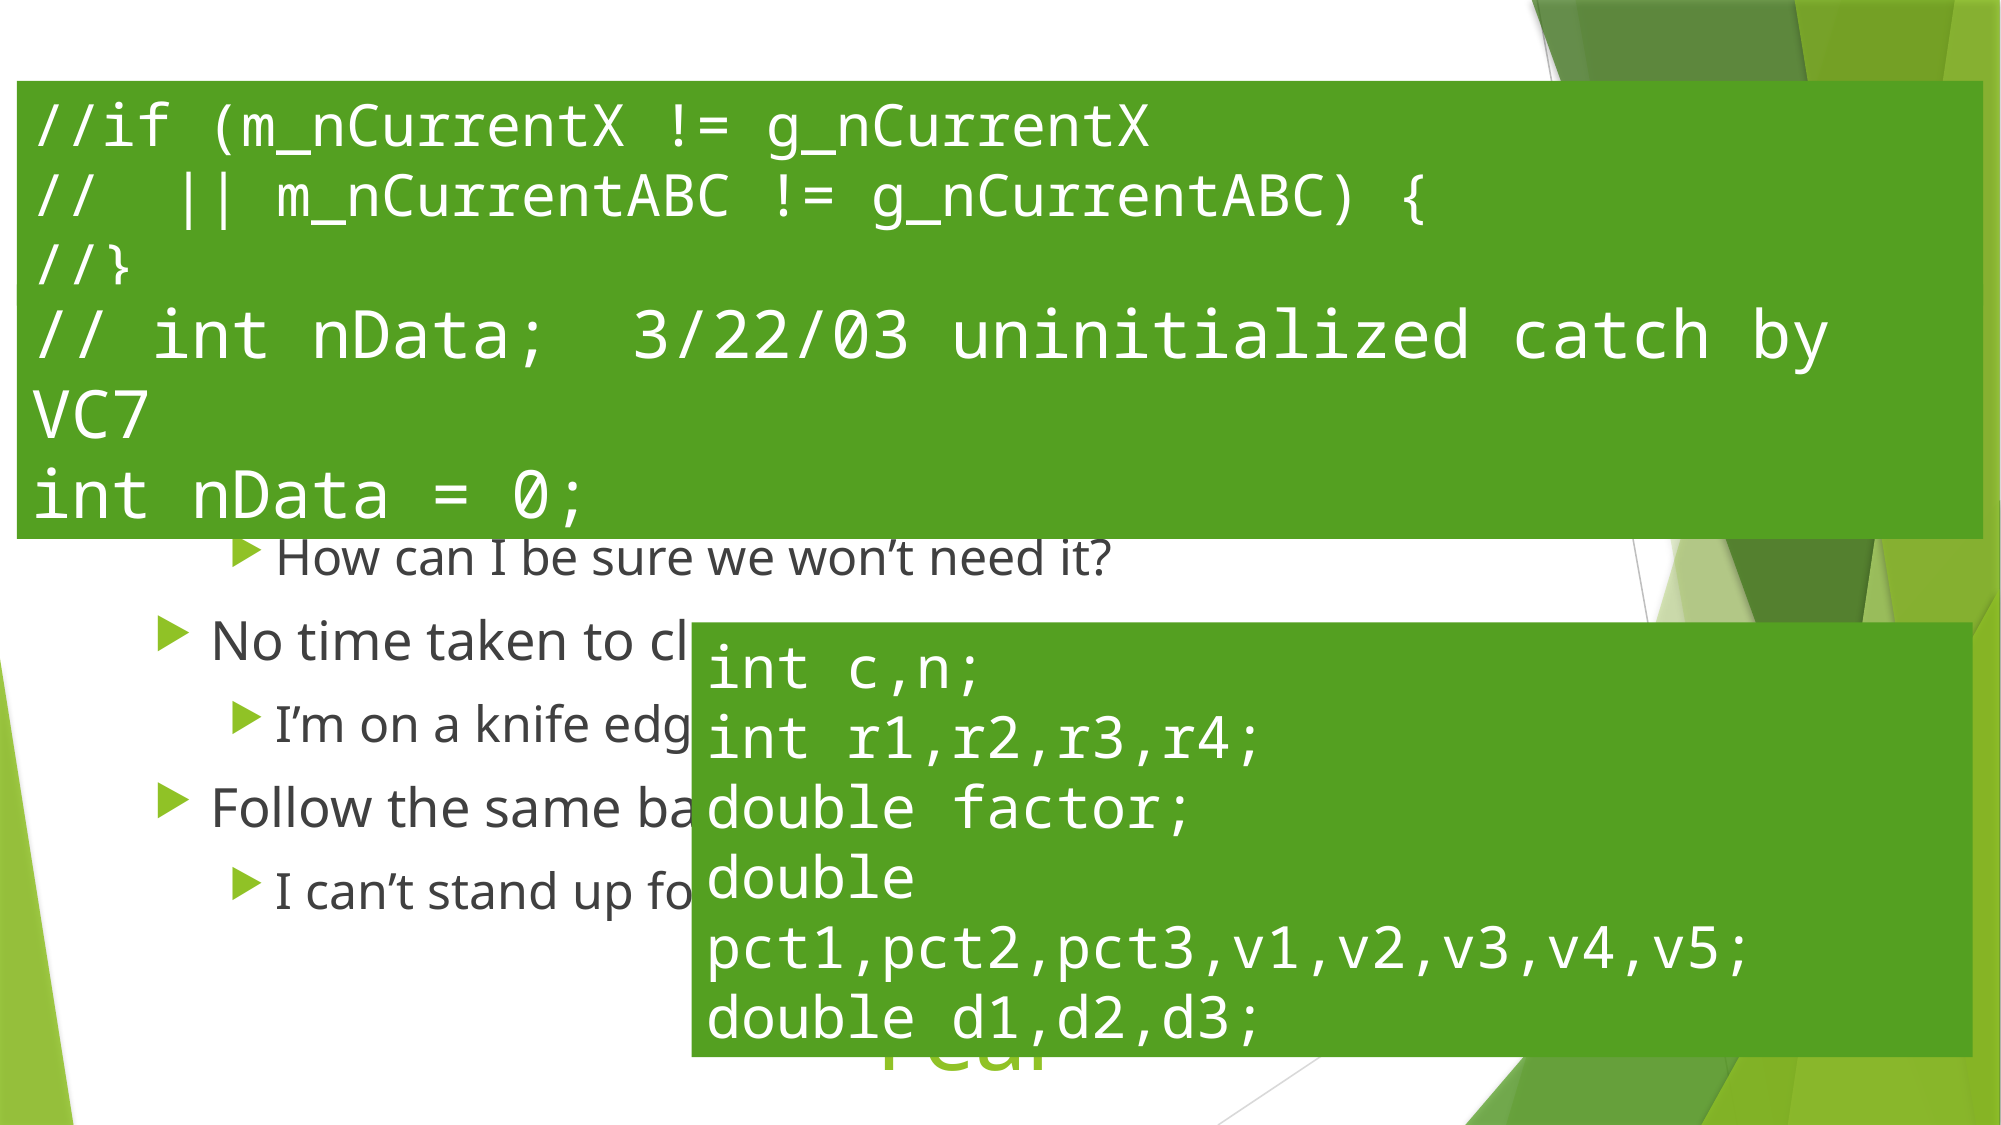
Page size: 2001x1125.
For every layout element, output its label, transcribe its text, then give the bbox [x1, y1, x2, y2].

title Fear [861, 1058, 1494, 1096]
text_box int c,n; int r1,r2,r3,r4; double factor; double pct1,pct2,pct3,v1,v2,v3,v4,v5; double d1,d2,d3; [691, 622, 1973, 1058]
list Commented out code I might not be doing this right; I might need this Comments with who told you to change this Don’t blame me if this does the wrong thing Unused variables and code not removed How can I be sure we won’t need it? No time taken to clean up I’m on a knife edge as it is, I can’t take time for that Follow the same bad patterns that were there I can’t stand up for doing it differently or better [138, 539, 1522, 991]
text_box //if (m_nCurrentX != g_nCurrentX // || m_nCurrentABC != g_nCurrentABC) { //} [16, 80, 1984, 284]
text_box // int nData; 3/22/03 uninitialized catch by VC7 int nData = 0; [16, 284, 1984, 539]
